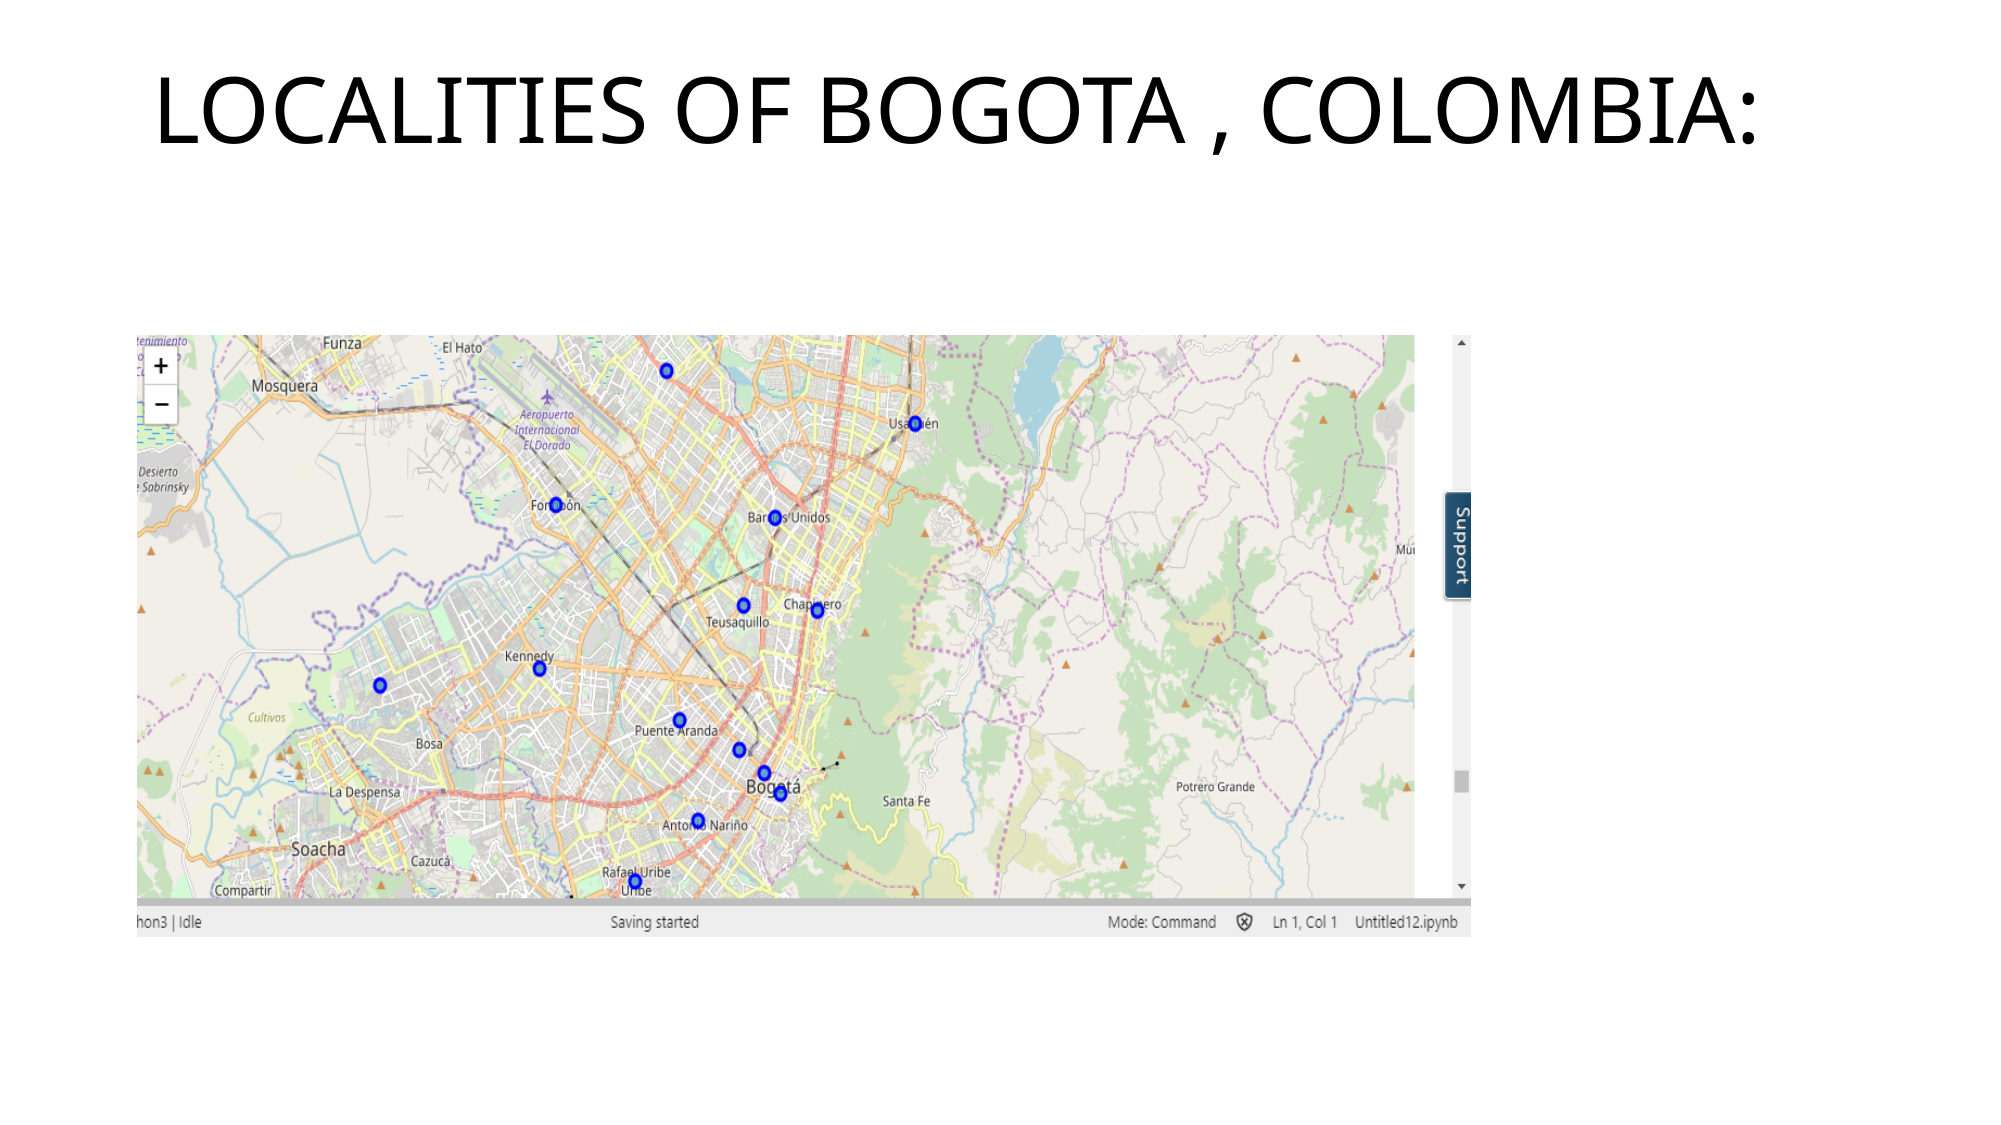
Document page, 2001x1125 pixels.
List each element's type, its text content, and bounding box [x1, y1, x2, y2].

picture [137, 335, 1471, 937]
title LOCALITIES OF BOGOTA , COLOMBIA: [137, 59, 1863, 278]
